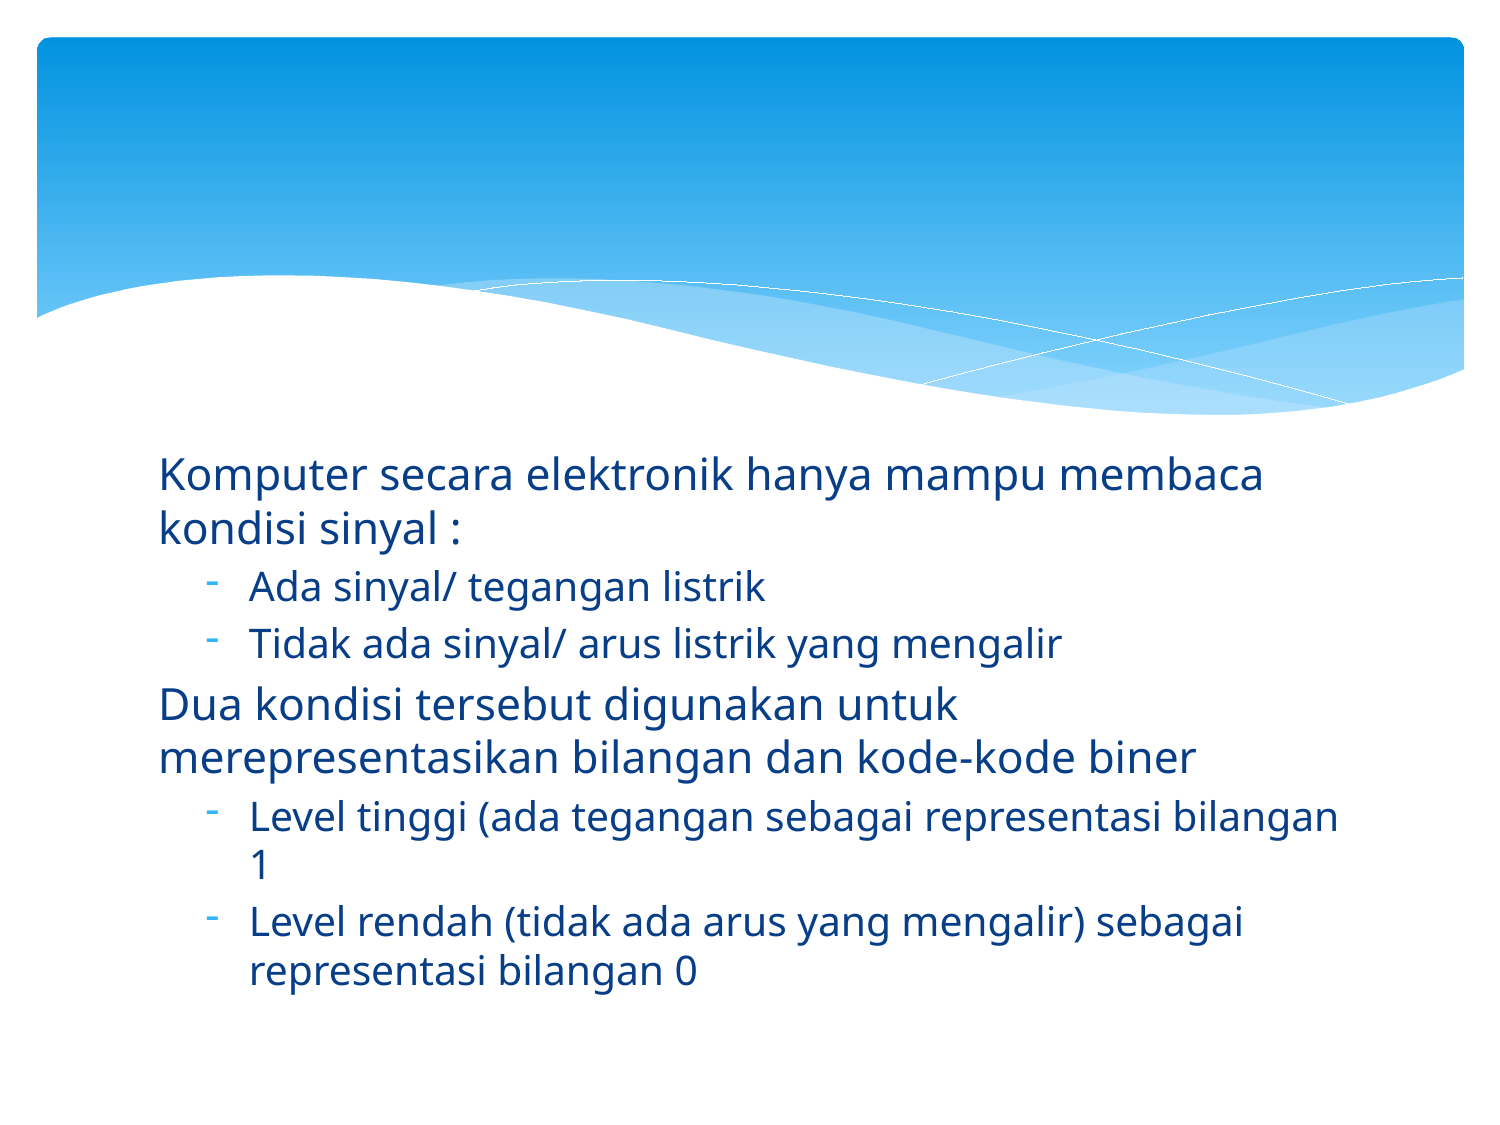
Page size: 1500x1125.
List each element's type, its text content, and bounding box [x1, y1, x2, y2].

list Komputer secara elektronik hanya mampu membaca kondisi sinyal : Ada sinyal/ tegangan listrik Tidak ada sinyal/ arus listrik yang mengalir Dua kondisi tersebut digunakan untuk merepresentasikan bilangan dan kode-kode biner Level tinggi (ada tegangan sebagai representasi bilangan 1 Level rendah (tidak ada arus yang mengalir) sebagai representasi bilangan 0 [143, 438, 1359, 1005]
